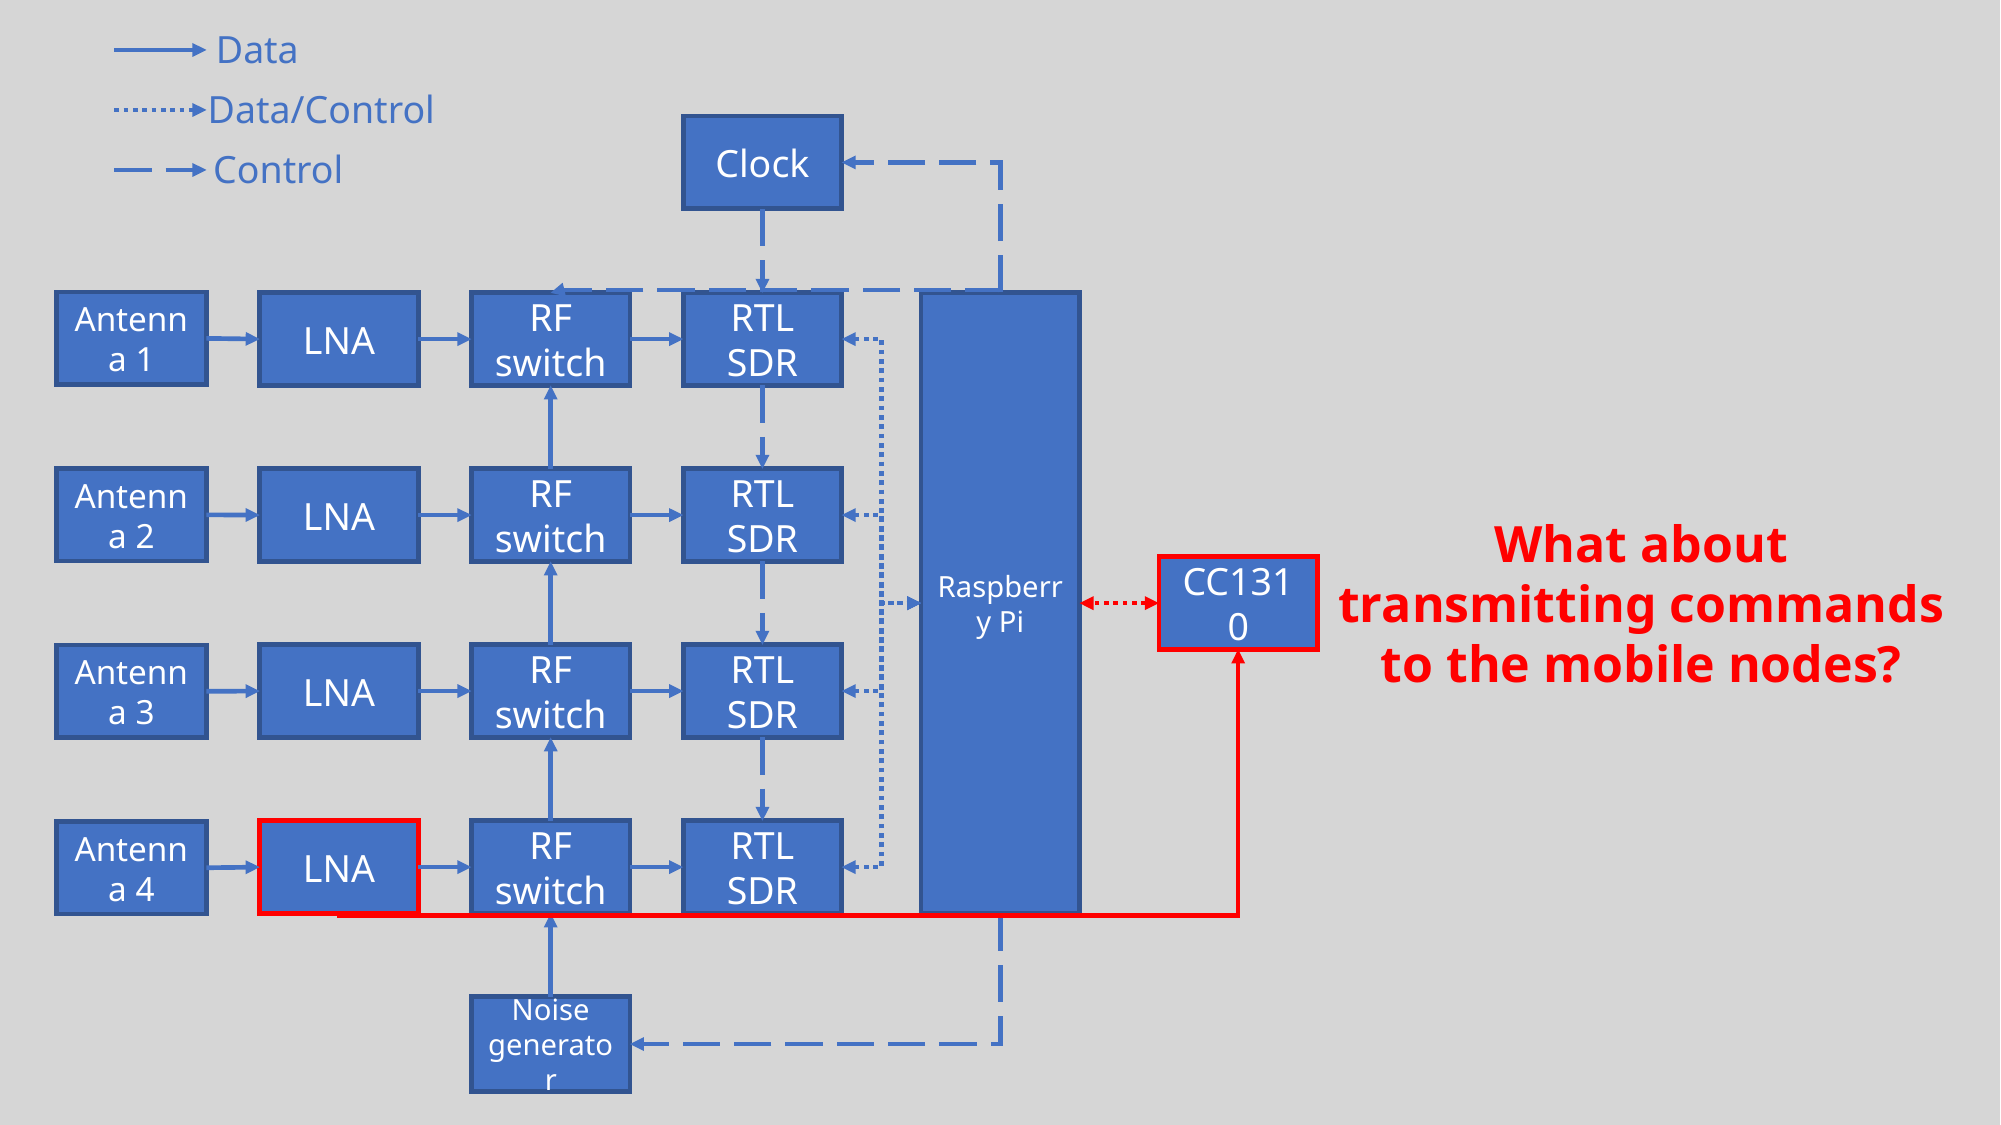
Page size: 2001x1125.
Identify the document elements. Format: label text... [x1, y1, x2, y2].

text_box Clock [776, 115, 843, 210]
text_box RF switch [470, 820, 631, 912]
text_box What about transmitting commands to the mobile nodes? [1317, 504, 1965, 700]
text_box LNA [259, 644, 419, 738]
text_box RF switch [470, 292, 631, 386]
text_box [656, 331, 921, 1125]
text_box Data/Control [192, 78, 450, 139]
text_box LNA [259, 820, 419, 914]
text_box Antenna 2 [55, 467, 207, 562]
text_box RF switch [470, 644, 631, 738]
text_box RF switch [470, 468, 631, 562]
text_box CC1310 [1158, 556, 1318, 650]
text_box Control [198, 138, 359, 199]
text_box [856, 148, 987, 307]
text_box Data [201, 18, 314, 78]
text_box Antenna 4 [55, 820, 207, 915]
text_box LNA [259, 292, 419, 386]
text_box Clock [682, 115, 775, 210]
text_box Raspberry Pi [920, 291, 1081, 912]
text_box Antenna 1 [55, 291, 207, 386]
text_box RTL SDR [776, 292, 843, 331]
text_box RTL SDR [682, 292, 775, 331]
text_box LNA [259, 468, 419, 562]
text_box Noise generator [470, 996, 631, 1092]
text_box Antenna 3 [55, 644, 207, 739]
